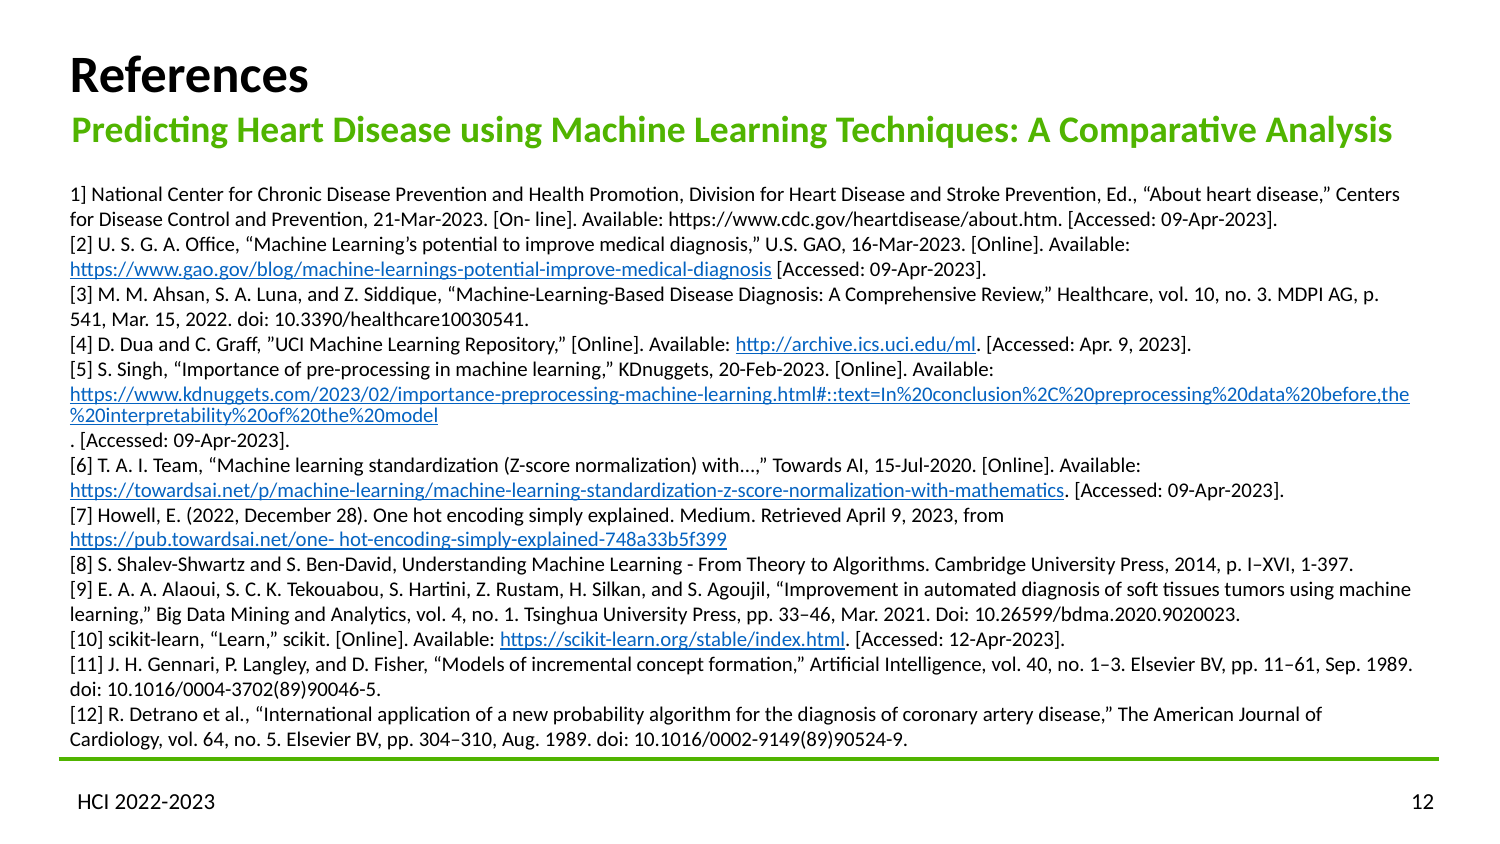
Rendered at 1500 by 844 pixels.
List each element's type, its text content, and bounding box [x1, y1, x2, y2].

text_box 1] National Center for Chronic Disease Prevention and Health Promotion, Division for Heart Disease and Stroke Prevention, Ed., “About heart disease,” Centers for Disease Control and Prevention, 21-Mar-2023. [On- line]. Available: https://www.cdc.gov/heartdisease/about.htm. [Accessed: 09-Apr-2023]. [2] U. S. G. A. Office, “Machine Learning’s potential to improve medical diagnosis,” U.S. GAO, 16-Mar-2023. [Online]. Available: https://www.gao.gov/blog/machine-learnings-potential-improve-medical-diagnosis [Accessed: 09-Apr-2023]. [3] M. M. Ahsan, S. A. Luna, and Z. Siddique, “Machine-Learning-Based Disease Diagnosis: A Comprehensive Review,” Healthcare, vol. 10, no. 3. MDPI AG, p. 541, Mar. 15, 2022. doi: 10.3390/healthcare10030541. [4] D. Dua and C. Graff, ”UCI Machine Learning Repository,” [Online]. Available: http://archive.ics.uci.edu/ml. [Accessed: Apr. 9, 2023]. [5] S. Singh, “Importance of pre-processing in machine learning,” KDnuggets, 20-Feb-2023. [Online]. Available: https://www.kdnuggets.com/2023/02/importance-preprocessing-machine-learning.html#::text=In%20conclusion%2C%20preprocessing%20data%20before,the%20interpretability%20of%20the%20model. [Accessed: 09-Apr-2023]. [6] T. A. I. Team, “Machine learning standardization (Z-score normalization) with...,” Towards AI, 15-Jul-2020. [Online]. Available: https://towardsai.net/p/machine-learning/machine-learning-standardization-z-score-normalization-with-mathematics. [Accessed: 09-Apr-2023]. [7] Howell, E. (2022, December 28). One hot encoding simply explained. Medium. Retrieved April 9, 2023, from https://pub.towardsai.net/one- hot-encoding-simply-explained-748a33b5f399 [8] S. Shalev-Shwartz and S. Ben-David, Understanding Machine Learning - From Theory to Algorithms. Cambridge University Press, 2014, p. I–XVI, 1-397. [9] E. A. A. Alaoui, S. C. K. Tekouabou, S. Hartini, Z. Rustam, H. Silkan, and S. Agoujil, “Improvement in automated diagnosis of soft tissues tumors using machine learning,” Big Data Mining and Analytics, vol. 4, no. 1. Tsinghua University Press, pp. 33–46, Mar. 2021. Doi: 10.26599/bdma.2020.9020023. [10] scikit-learn, “Learn,” scikit. [Online]. Available: https://scikit-learn.org/stable/index.html. [Accessed: 12-Apr-2023]. [11] J. H. Gennari, P. Langley, and D. Fisher, “Models of incremental concept formation,” Artificial Intelligence, vol. 40, no. 1–3. Elsevier BV, pp. 11–61, Sep. 1989. doi: 10.1016/0004-3702(89)90046-5. [12] R. Detrano et al., “International application of a new probability algorithm for the diagnosis of coronary artery disease,” The American Journal of Cardiology, vol. 64, no. 5. Elsevier BV, pp. 304–310, Aug. 1989. doi: 10.1016/0002-9149(89)90524-9. [58, 181, 1428, 730]
text_box Predicting Heart Disease using Machine Learning Techniques: A Comparative Analysis [71, 105, 1441, 203]
text_box References [58, 41, 1441, 109]
text_box ‹#› [1355, 781, 1446, 820]
text_box HCI 2022-2023 [66, 781, 473, 820]
